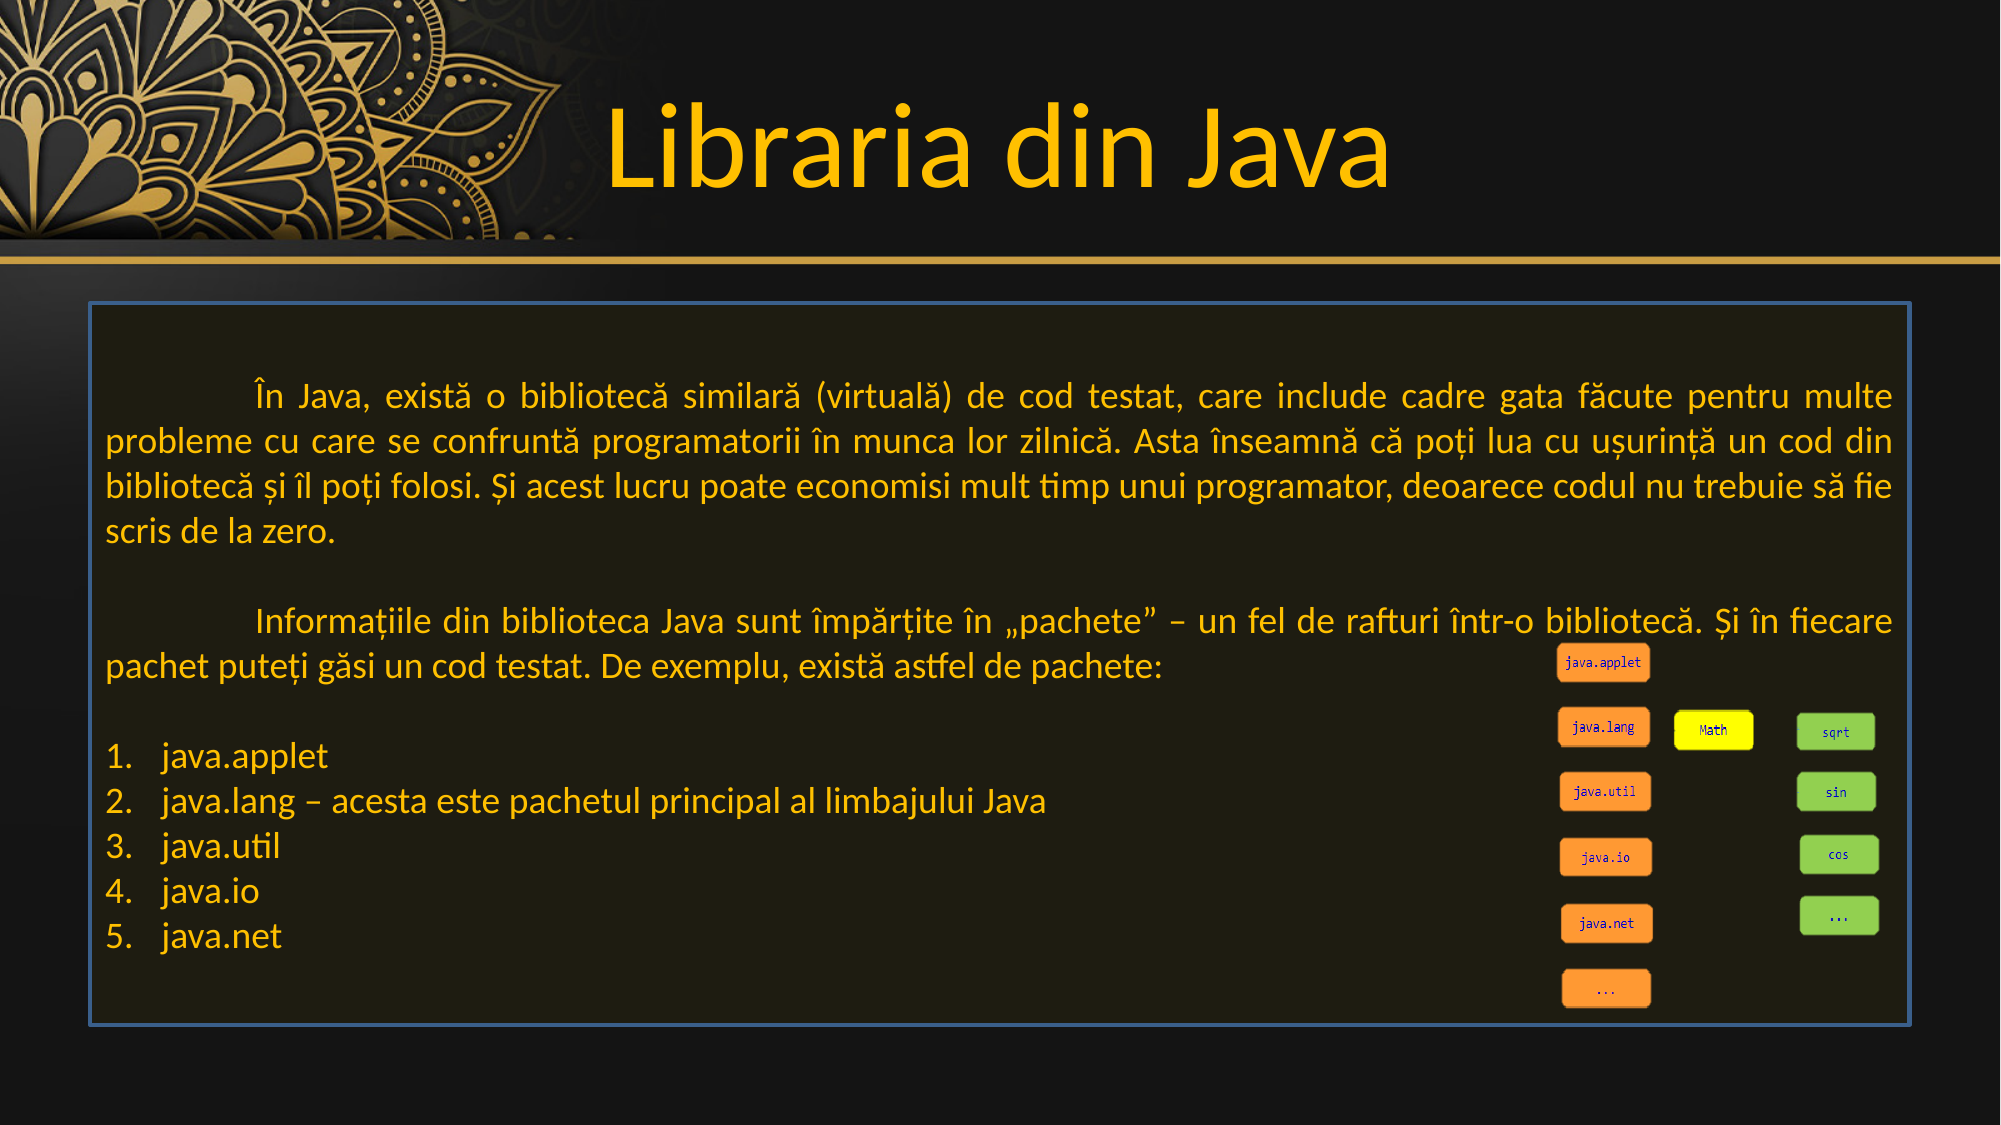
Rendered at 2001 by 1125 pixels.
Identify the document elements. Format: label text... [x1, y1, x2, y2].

title Libraria din Java [99, 45, 1900, 233]
text_box În Java, există o bibliotecă similară (virtuală) de cod testat, care include cadre gata făcute pentru multe probleme cu care se confruntă programatorii în munca lor zilnică. Asta înseamnă că poți lua cu ușurință un cod din bibliotecă și îl poți folosi. Și acest lucru poate economisi mult timp unui programator, deoarece codul nu trebuie să fie scris de la zero. Informațiile din biblioteca Java sunt împărțite în „pachete” – un fel de rafturi într-o bibliotecă. Și în fiecare pachet puteți găsi un cod testat. De exemplu, există astfel de pachete: java.applet java.lang – acesta este pachetul principal al limbajului Java java.util java.io java.net [88, 301, 1912, 1027]
picture [0, 0, 2001, 1125]
